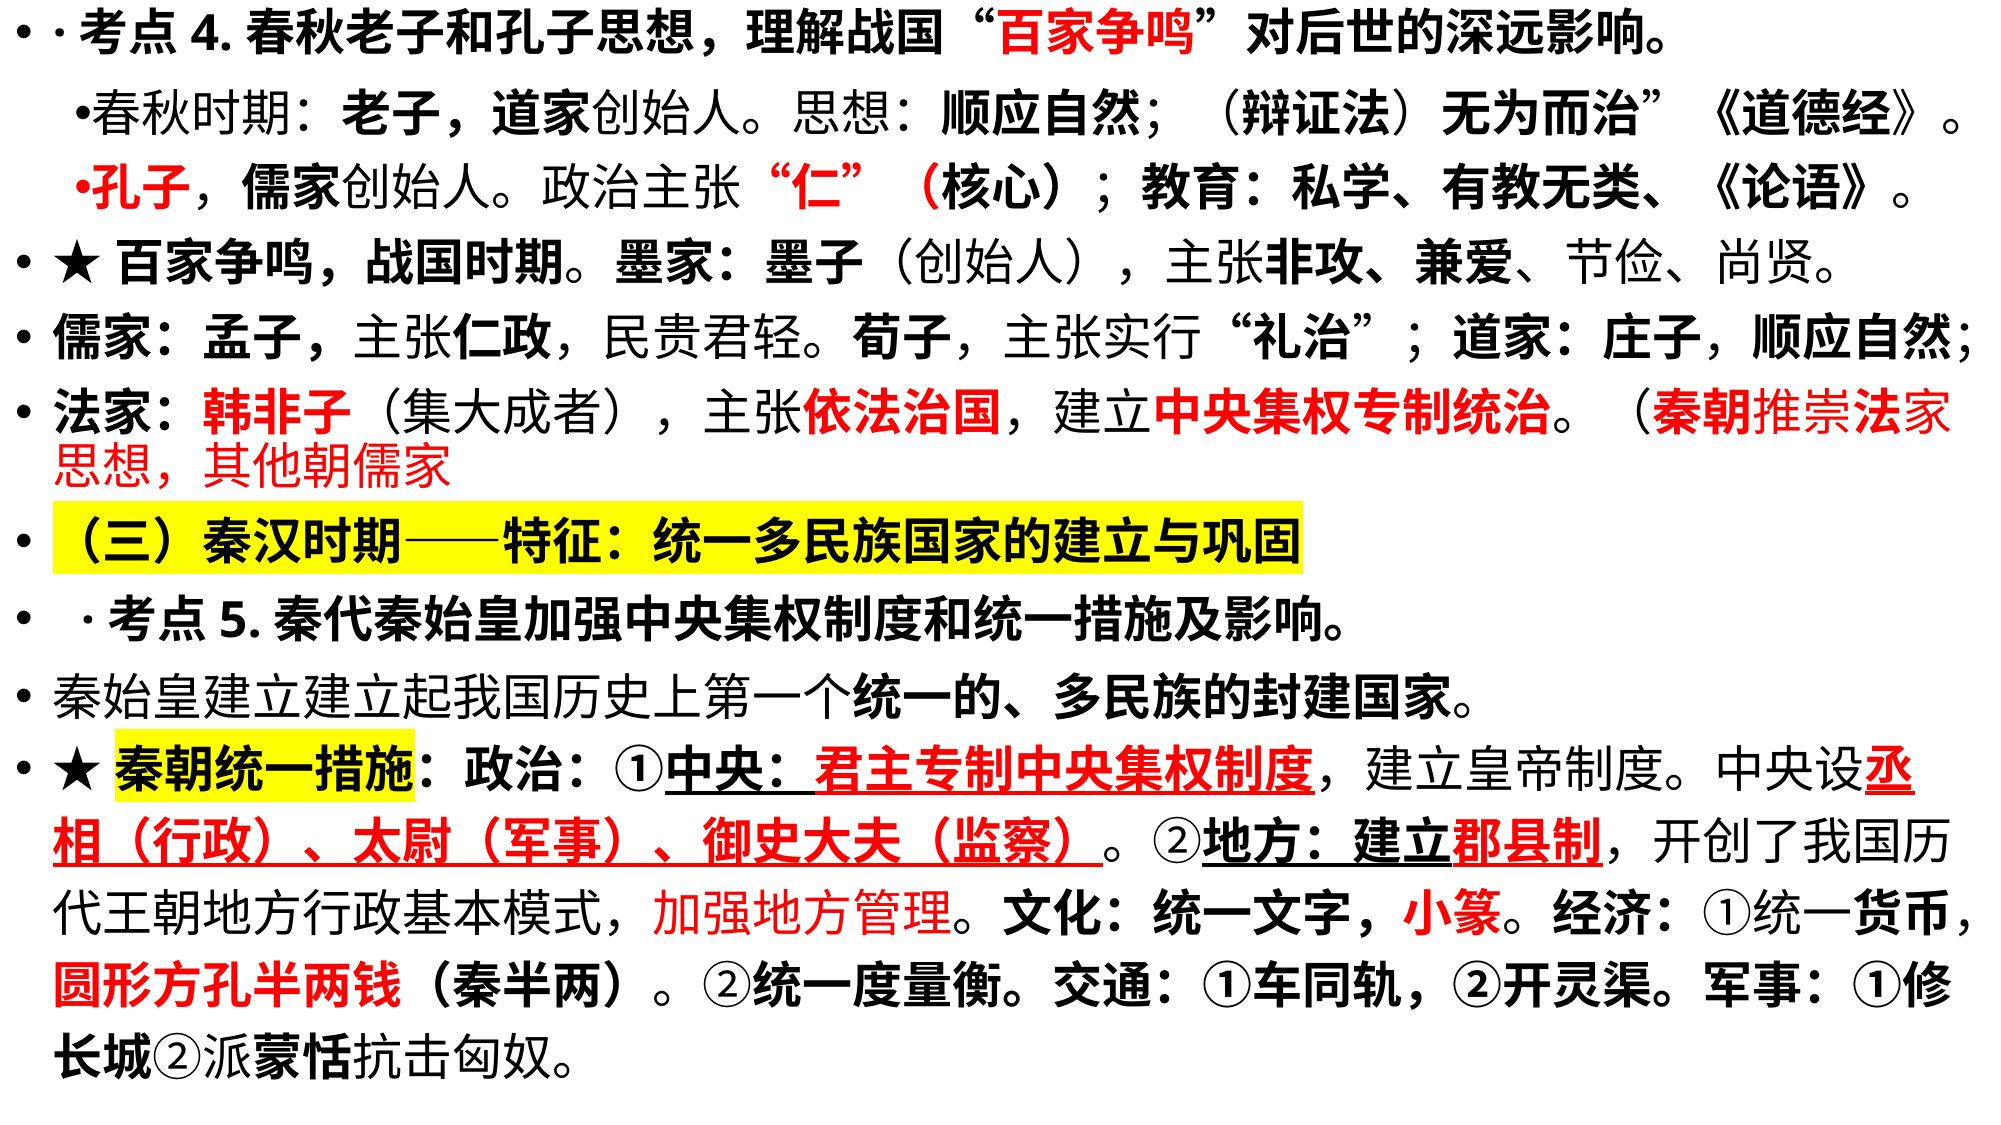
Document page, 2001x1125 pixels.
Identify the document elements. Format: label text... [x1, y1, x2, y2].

list ·考点4.春秋老子和孔子思想，理解战国“百家争鸣”对后世的深远影响。 春秋时期：老子，道家创始人。思想：顺应自然；（辩证法）无为而治”《道德经》。 孔子，儒家创始人。政治主张“仁”（核心）；教育：私学、有教无类、《论语》。 ★百家争鸣，战国时期。墨家：墨子（创始人），主张非攻、兼爱、节俭、尚贤。 儒家：孟子，主张仁政，民贵君轻。荀子，主张实行“礼治”；道家：庄子，顺应自然； 法家：韩非子（集大成者），主张依法治国，建立中央集权专制统治。（秦朝推崇法家思想，其他朝儒家 （三）秦汉时期——特征：统一多民族国家的建立与巩固 ·考点5.秦代秦始皇加强中央集权制度和统一措施及影响。 秦始皇建立建立起我国历史上第一个统一的、多民族的封建国家。 ★秦朝统一措施：政治：①中央：君主专制中央集权制度，建立皇帝制度。中央设丞相（行政）、太尉（军事）、御史大夫（监察）。②地方：建立郡县制，开创了我国历代王朝地方行政基本模式，加强地方管理。文化：统一文字，小篆。经济：①统一货币，圆形方孔半两钱（秦半两）。②统一度量衡。交通：①车同轨，②开灵渠。军事：①修长城②派蒙恬抗击匈奴。 [0, 0, 1980, 1026]
